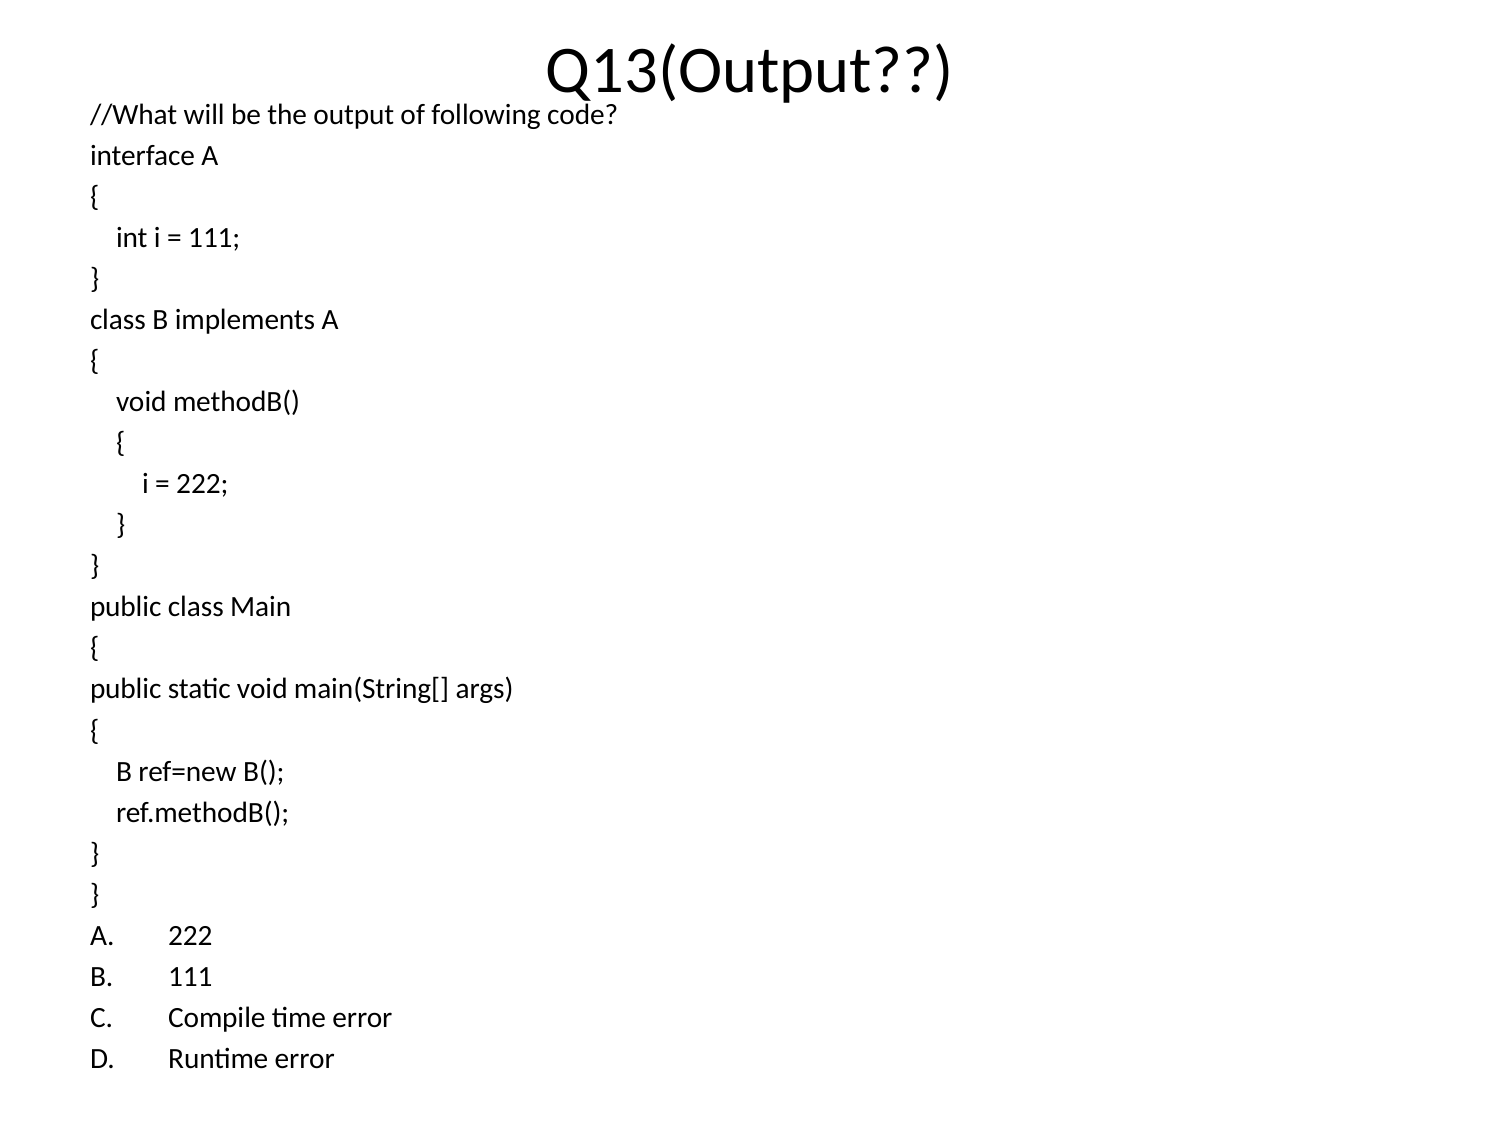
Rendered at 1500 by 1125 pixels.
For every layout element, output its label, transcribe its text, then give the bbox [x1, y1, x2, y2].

list //What will be the output of following code? interface A { int i = 111; } class B implements A { void methodB() { i = 222; } } public class Main { public static void main(String[] args) { B ref=new B(); ref.methodB(); } } 222 111 Compile time error Runtime error [75, 87, 1425, 1088]
title Q13(Output??) [75, 45, 1425, 87]
